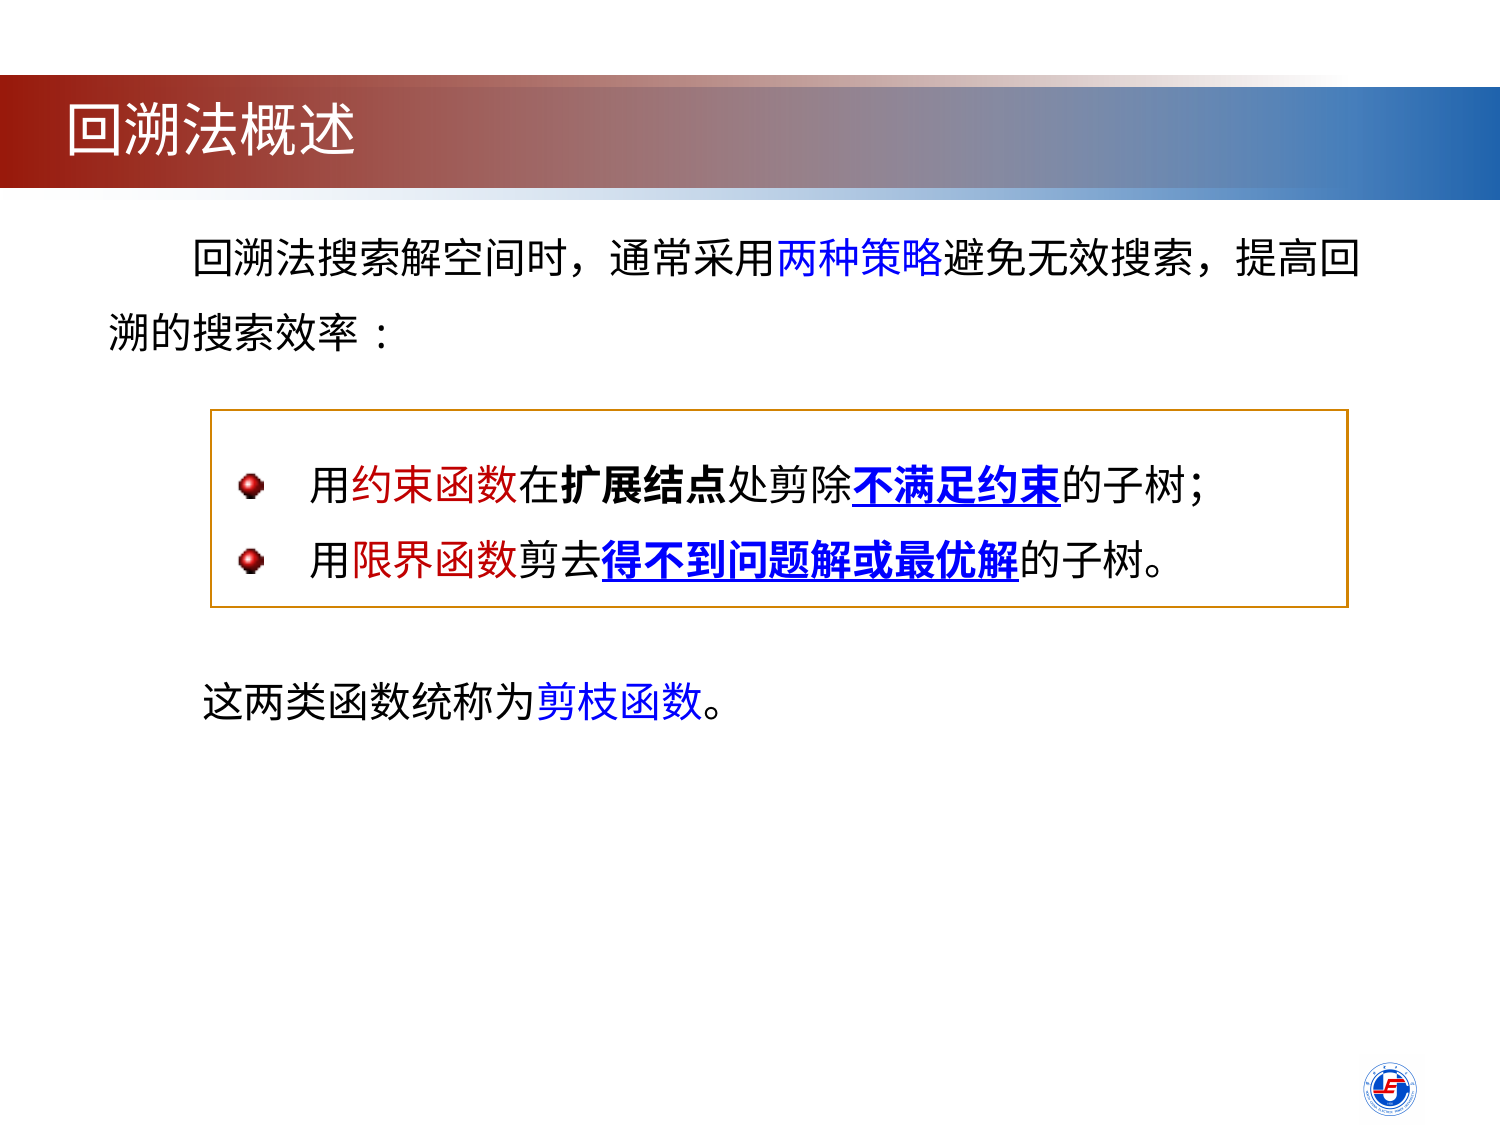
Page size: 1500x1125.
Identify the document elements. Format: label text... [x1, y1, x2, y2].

text_box 回溯法概述 [0, 74, 458, 182]
picture [234, 469, 264, 499]
text_box 这两类函数统称为剪枝函数。 [187, 667, 903, 733]
picture [1359, 1054, 1425, 1125]
picture [234, 544, 264, 574]
text_box 回溯法搜索解空间时，通常采用两种策略避免无效搜索，提高回溯的搜索效率: [93, 199, 1382, 364]
text_box 用约束函数在扩展结点处剪除不满足约束的子树； 用限界函数剪去得不到问题解或最优解的子树。 [210, 409, 1349, 608]
